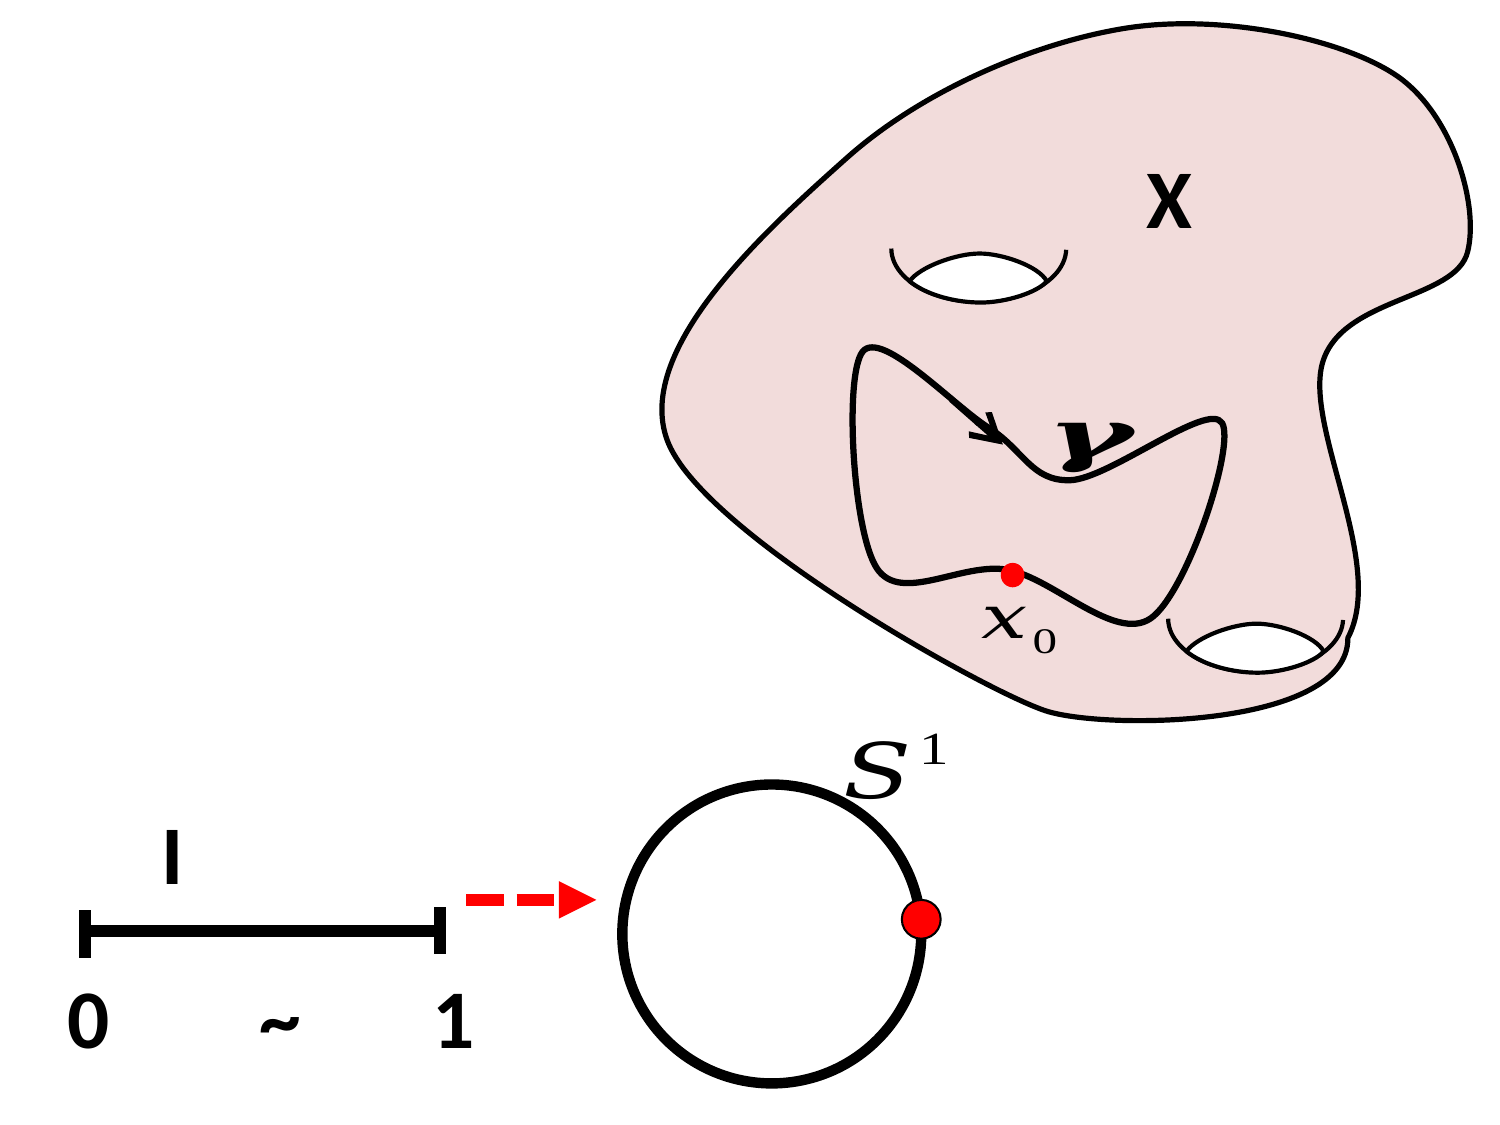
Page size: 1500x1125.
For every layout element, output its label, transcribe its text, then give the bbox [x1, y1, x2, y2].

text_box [1167, 565, 1344, 673]
text_box X [1131, 137, 1205, 253]
text_box [899, 897, 943, 941]
text_box I [146, 793, 236, 909]
text_box [659, 21, 1473, 723]
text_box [891, 194, 1067, 303]
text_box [951, 399, 1004, 445]
text_box 0 ~ 1 [52, 957, 511, 1125]
text_box [851, 346, 1226, 625]
text_box [998, 560, 1027, 590]
text_box [620, 782, 924, 1086]
